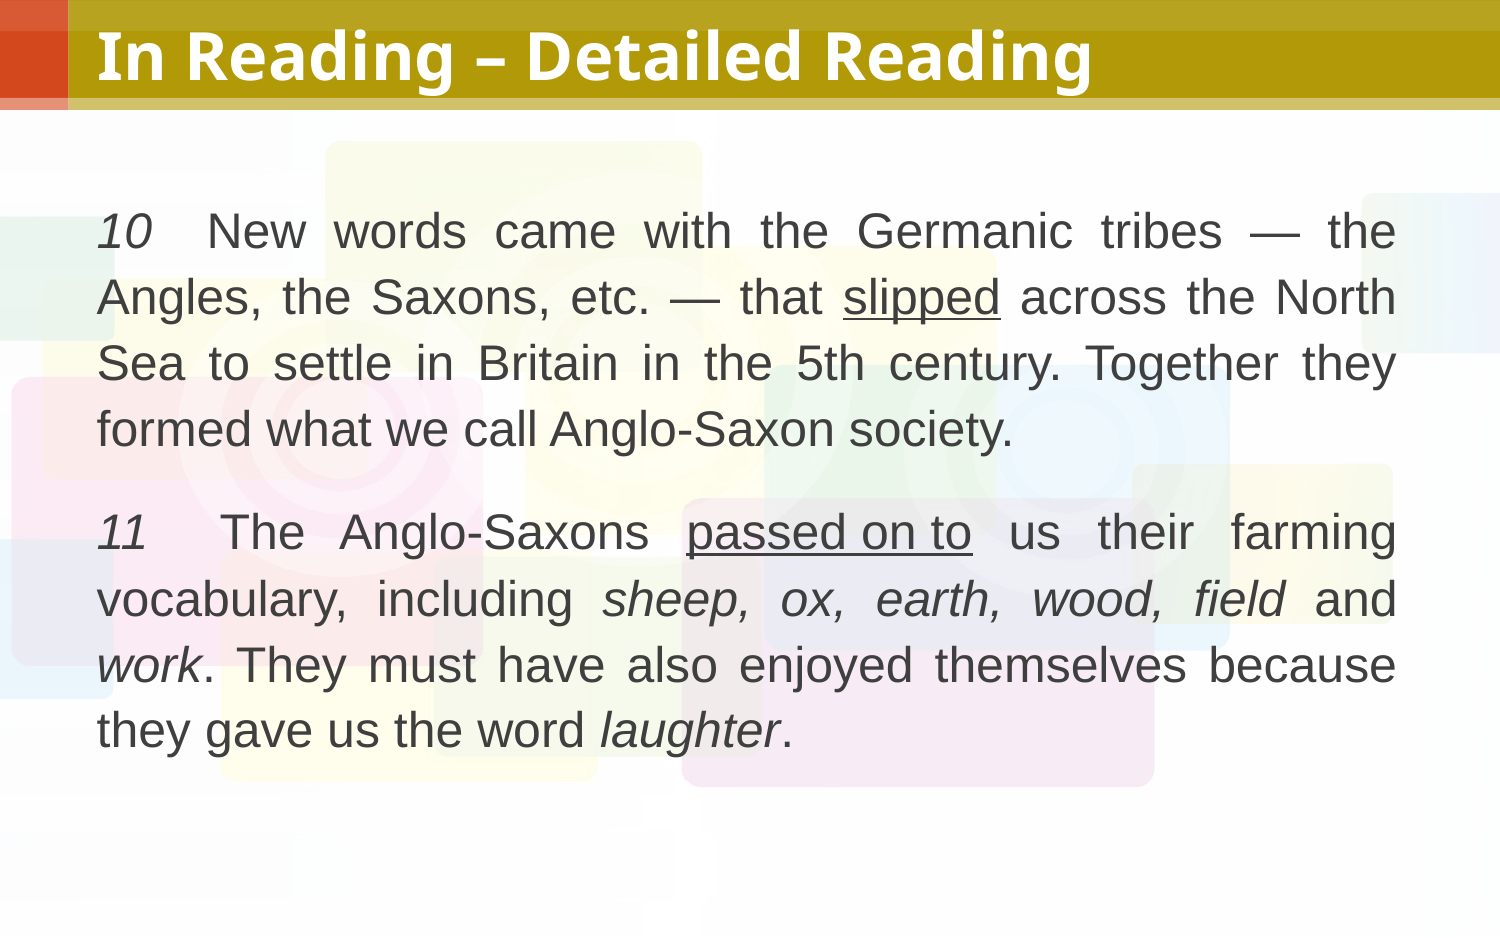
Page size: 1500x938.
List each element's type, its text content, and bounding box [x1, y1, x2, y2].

list 10 New words came with the Germanic tribes — the Angles, the Saxons, etc. — that slipped across the North Sea to settle in Britain in the 5th century. Together they formed what we call Anglo-Saxon society. 11 The Anglo-Saxons passed on to us their farming vocabulary, including sheep, ox, earth, wood, field and work. They must have also enjoyed themselves because they gave us the word laughter. [81, 185, 1413, 799]
title In Reading – Detailed Reading [82, 11, 1429, 105]
